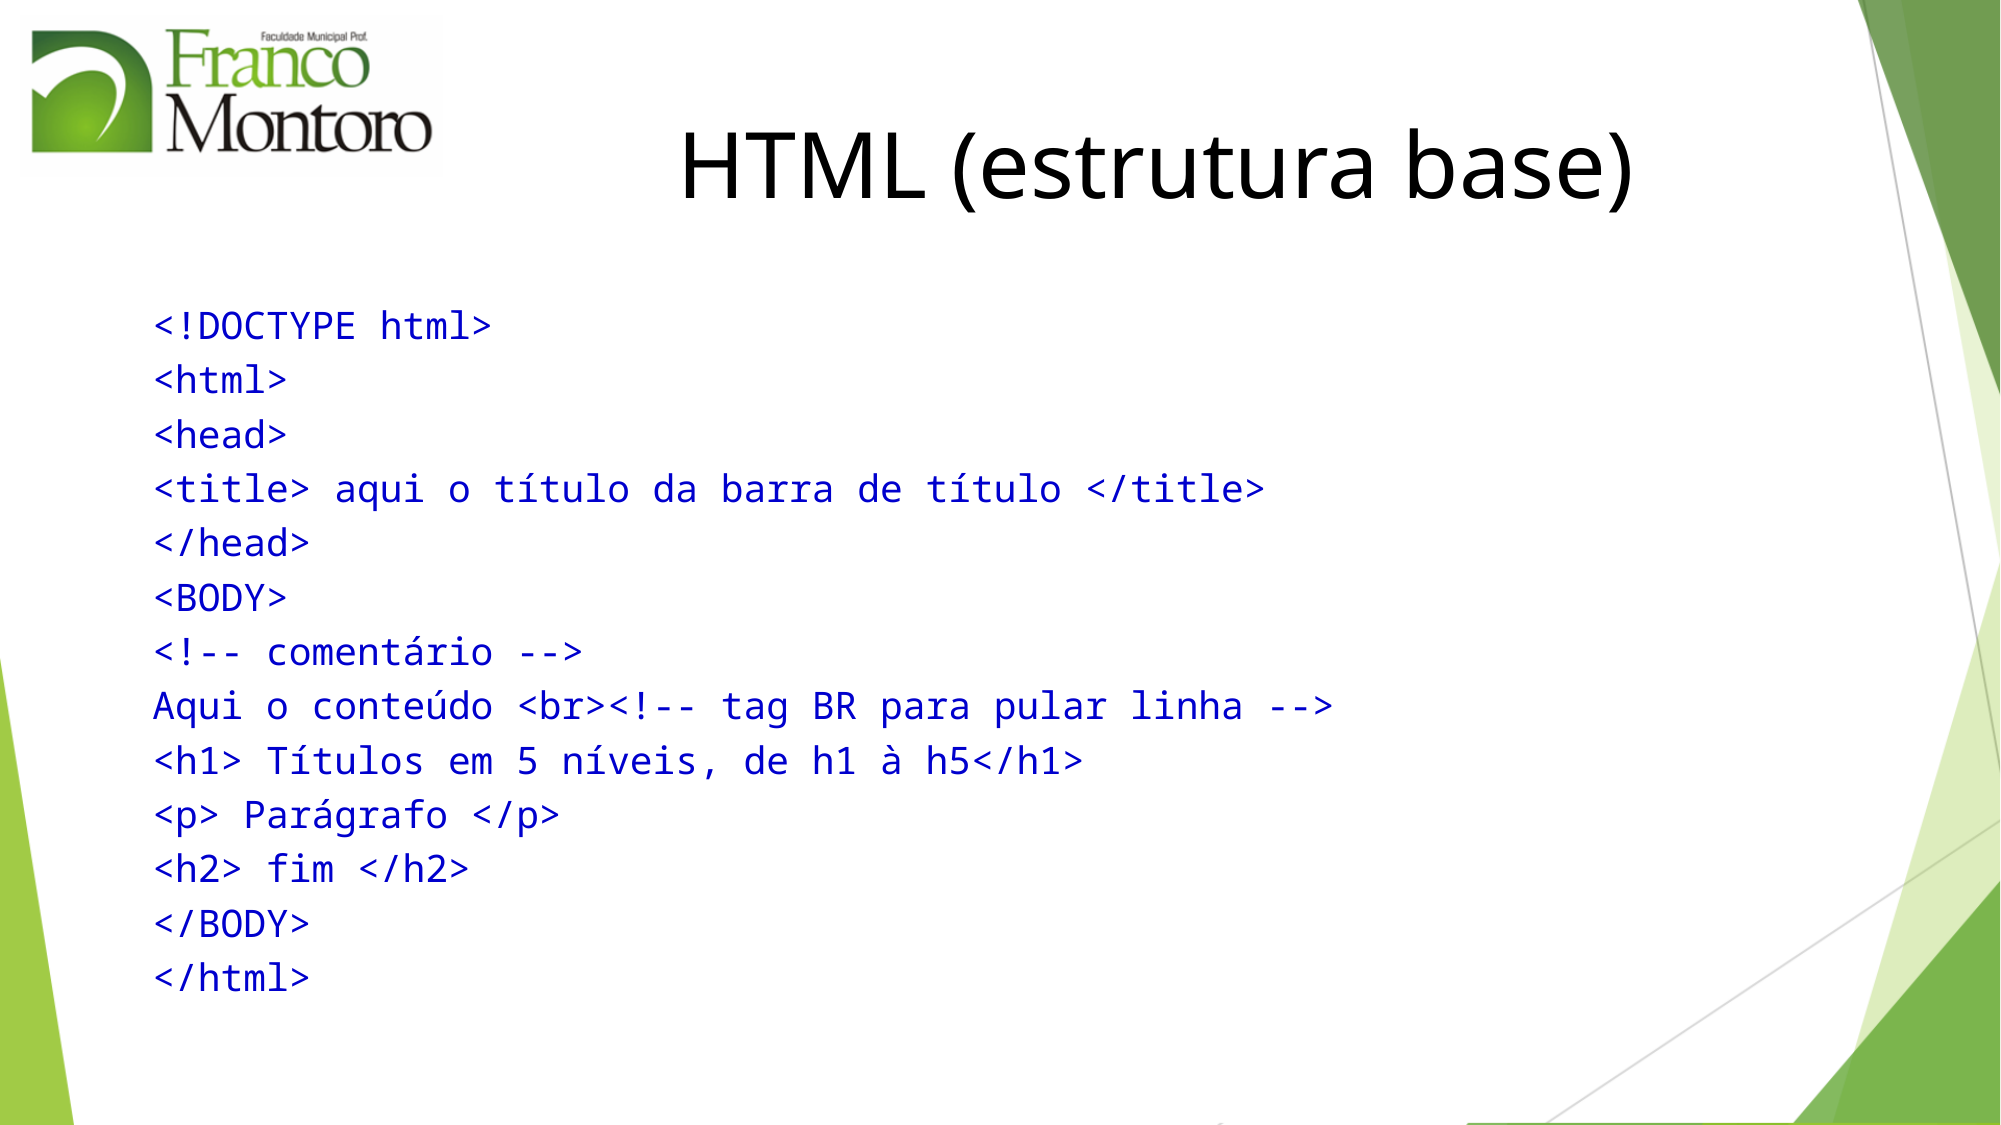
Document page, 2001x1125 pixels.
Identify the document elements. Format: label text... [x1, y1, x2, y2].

picture [0, 0, 2001, 1125]
list <!DOCTYPE html> <html> <head> <title> aqui o título da barra de título </title> </head> <BODY> <!-- comentário --> Aqui o conteúdo <br><!-- tag BR para pular linha --> <h1> Títulos em 5 níveis, de h1 à h5</h1> <p> Parágrafo </p> <h2> fim </h2> </BODY> </html> [137, 299, 1863, 1014]
title HTML (estrutura base) [450, 59, 1863, 278]
